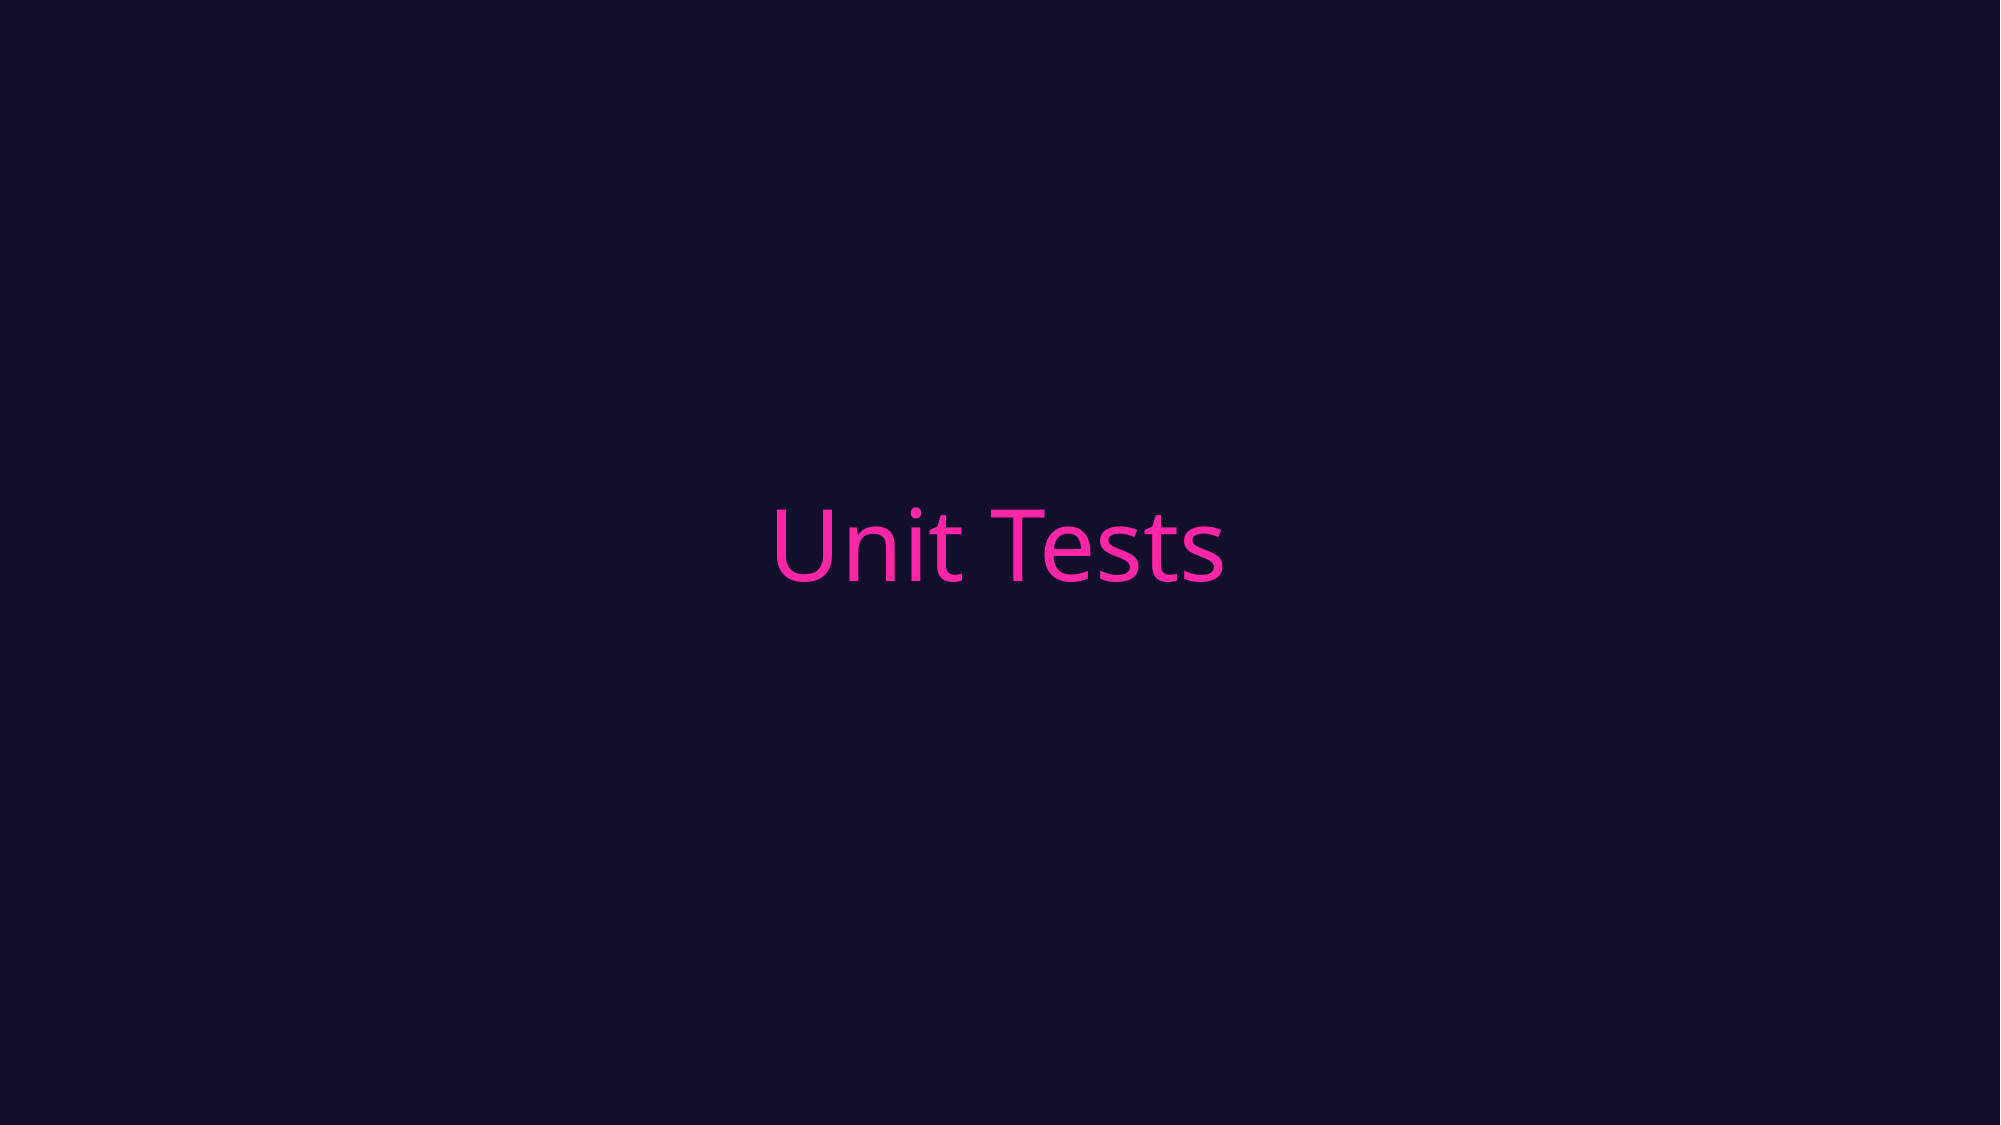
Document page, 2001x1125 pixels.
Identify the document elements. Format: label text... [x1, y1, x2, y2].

title Unit Tests [97, 448, 1899, 635]
